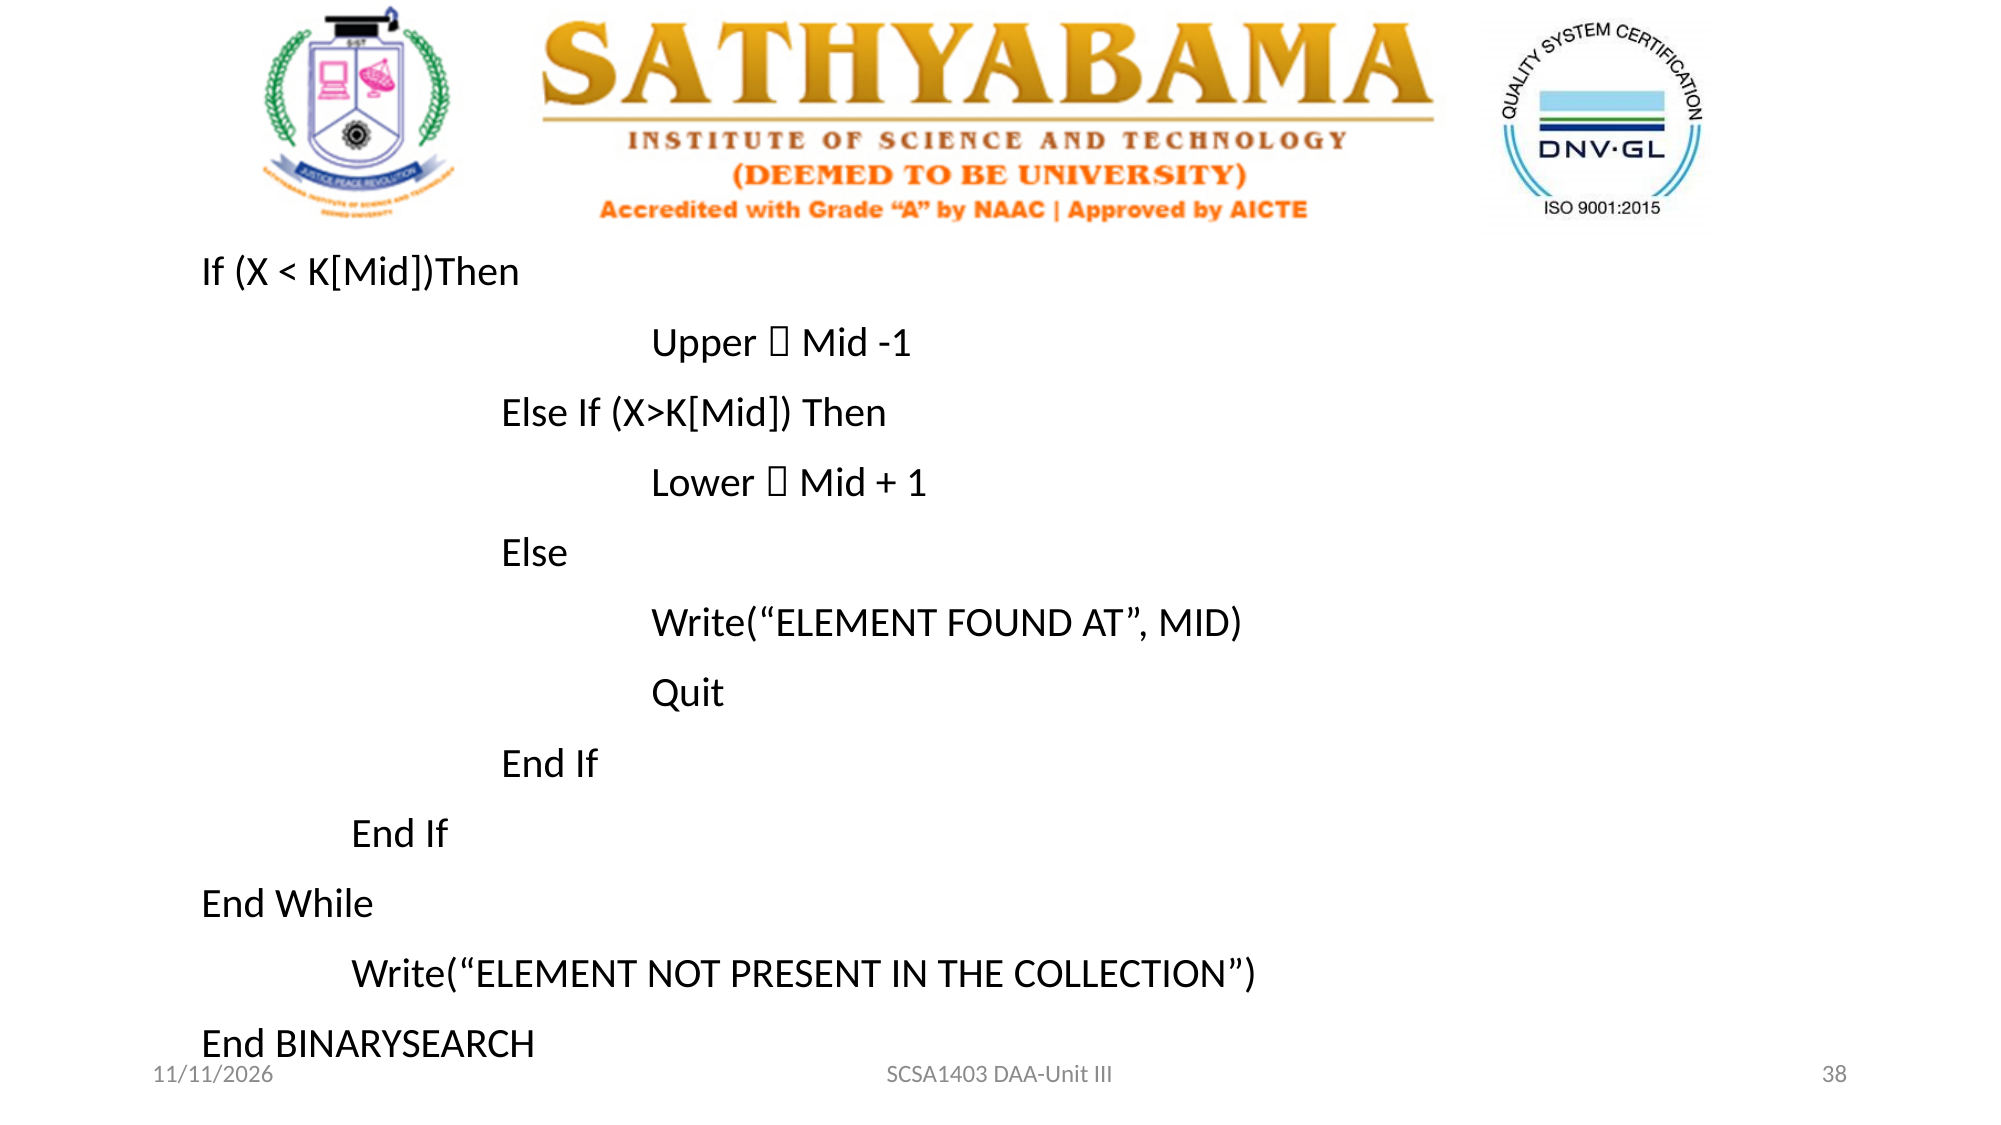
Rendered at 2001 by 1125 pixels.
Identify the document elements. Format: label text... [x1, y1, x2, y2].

slide_number 38 [1412, 1042, 1863, 1103]
footer SCSA1403 DAA-Unit III [662, 1042, 1338, 1103]
picture [529, 0, 1446, 230]
picture [248, 3, 469, 227]
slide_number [137, 1042, 588, 1103]
text_box If (X < K[Mid])Then Upper  Mid -1 Else If (X>K[Mid]) Then Lower  Mid + 1 Else Write(“ELEMENT FOUND AT”, MID) Quit End If End If End While Write(“ELEMENT NOT PRESENT IN THE COLLECTION”) End BINARYSEARCH [186, 233, 1814, 1125]
picture [1482, 8, 1711, 233]
